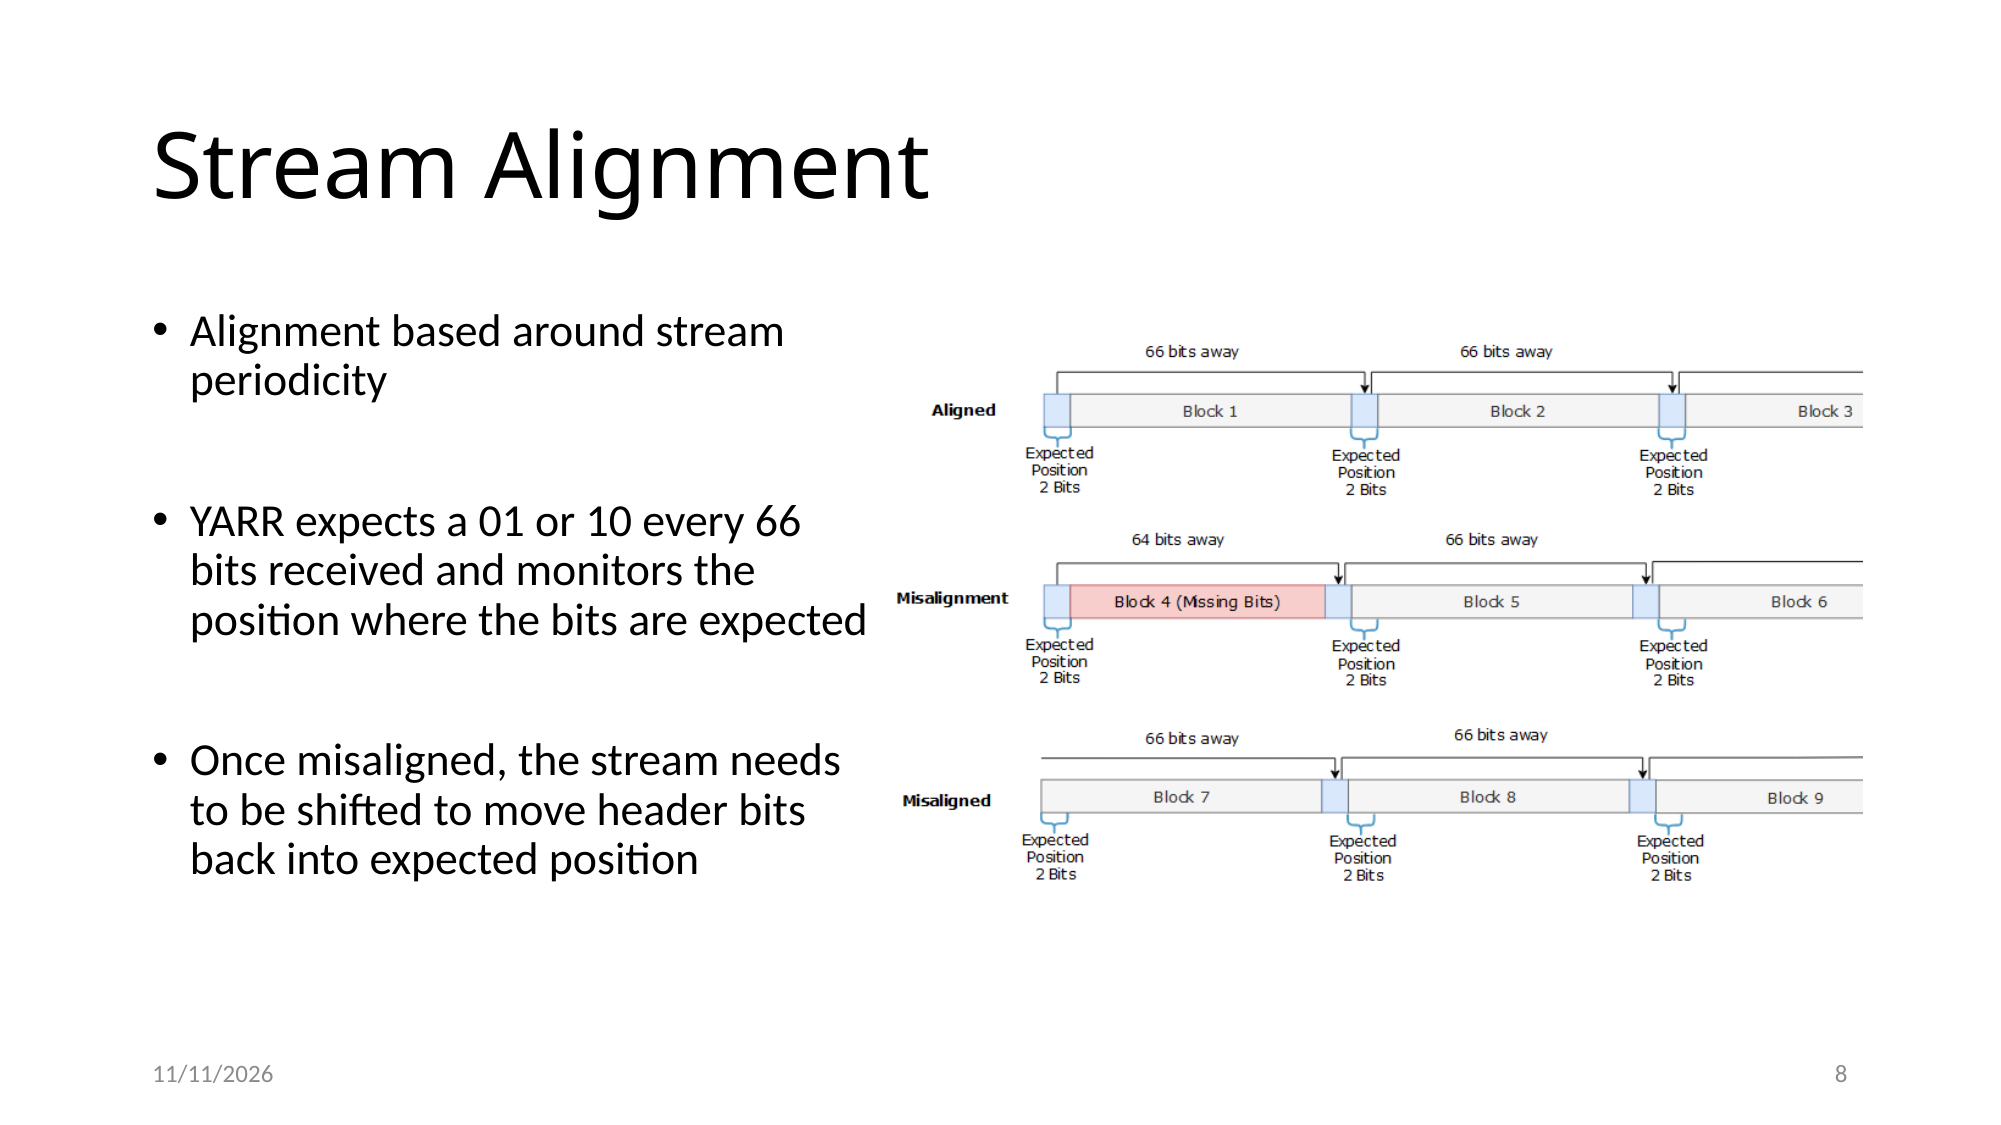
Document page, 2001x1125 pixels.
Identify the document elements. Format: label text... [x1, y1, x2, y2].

slide_number 8 [1412, 1042, 1863, 1103]
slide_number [137, 1042, 588, 1103]
title Stream Alignment [137, 59, 1863, 278]
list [884, 334, 1863, 904]
list Alignment based around stream periodicity YARR expects a 01 or 10 every 66 bits received and monitors the position where the bits are expected Once misaligned, the stream needs to be shifted to move header bits back into expected position [137, 299, 885, 1014]
